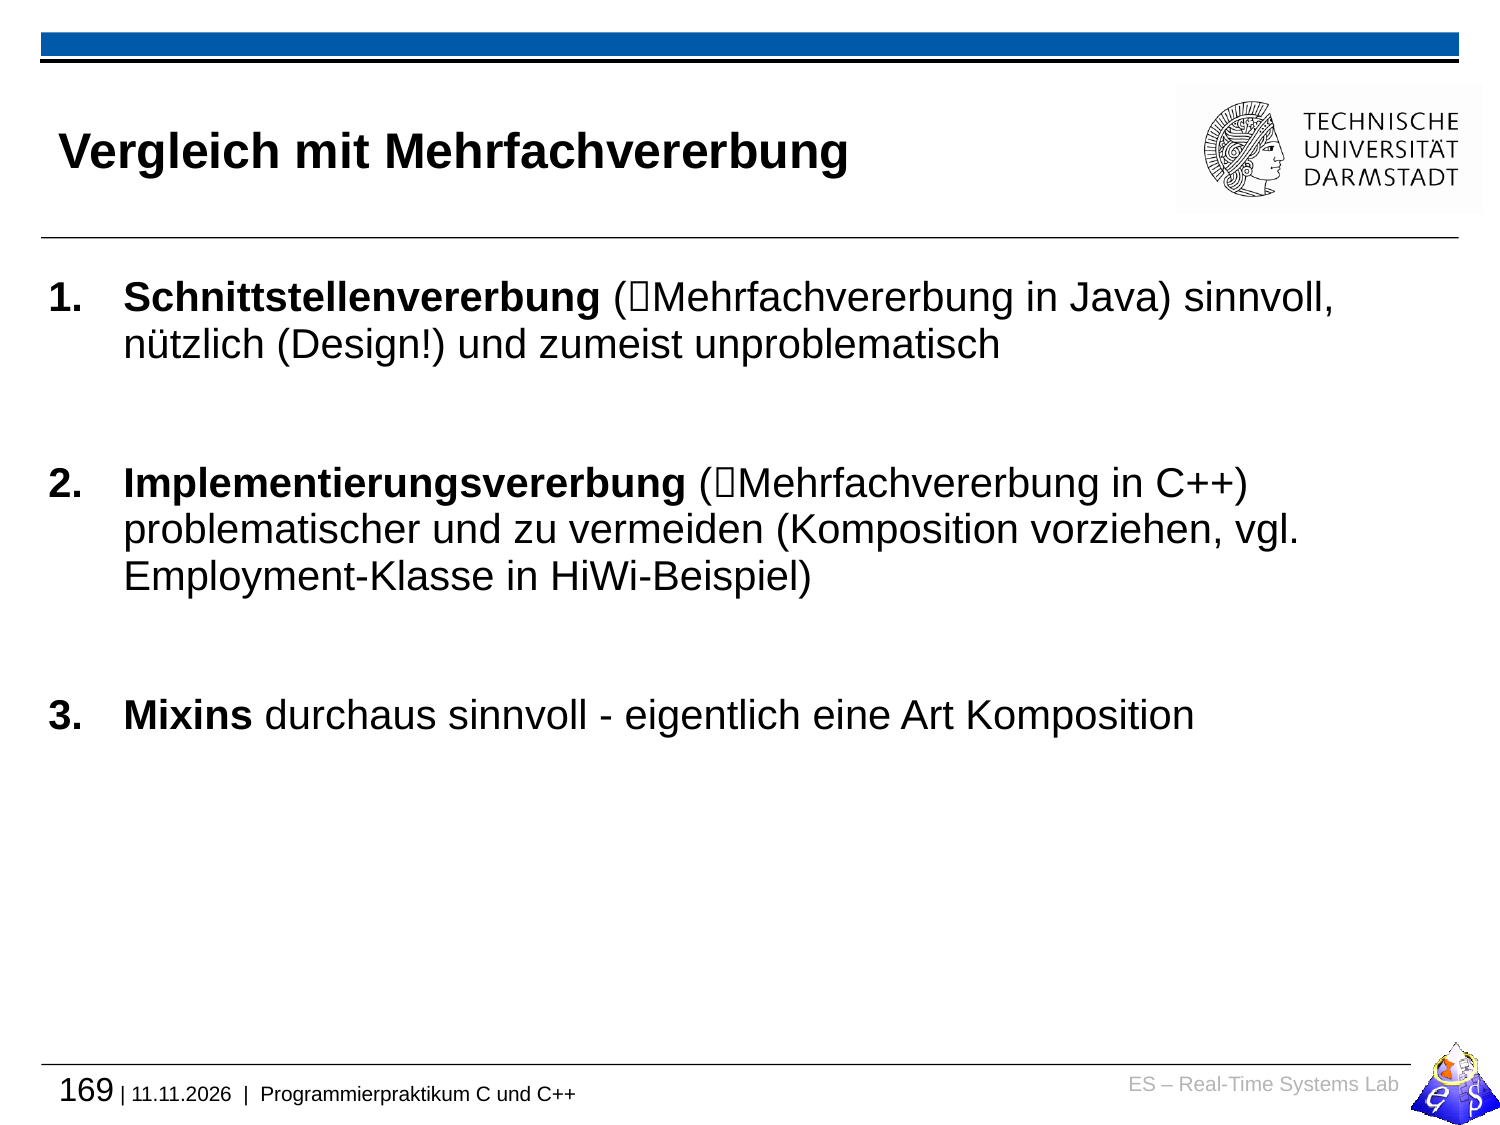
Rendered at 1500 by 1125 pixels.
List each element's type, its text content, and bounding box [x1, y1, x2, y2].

picture [1187, 84, 1483, 214]
picture [1411, 1041, 1500, 1125]
title Vergleich mit Mehrfachvererbung [58, 80, 1187, 218]
text_box Schnittstellenvererbung (Mehrfachvererbung in Java) sinnvoll, nützlich (Design!) und zumeist unproblematisch Implementierungsvererbung (Mehrfachvererbung in C++) problematischer und zu vermeiden (Komposition vorziehen, vgl. Employment-Klasse in HiWi-Beispiel) Mixins durchaus sinnvoll - eigentlich eine Art Komposition [33, 267, 1459, 747]
